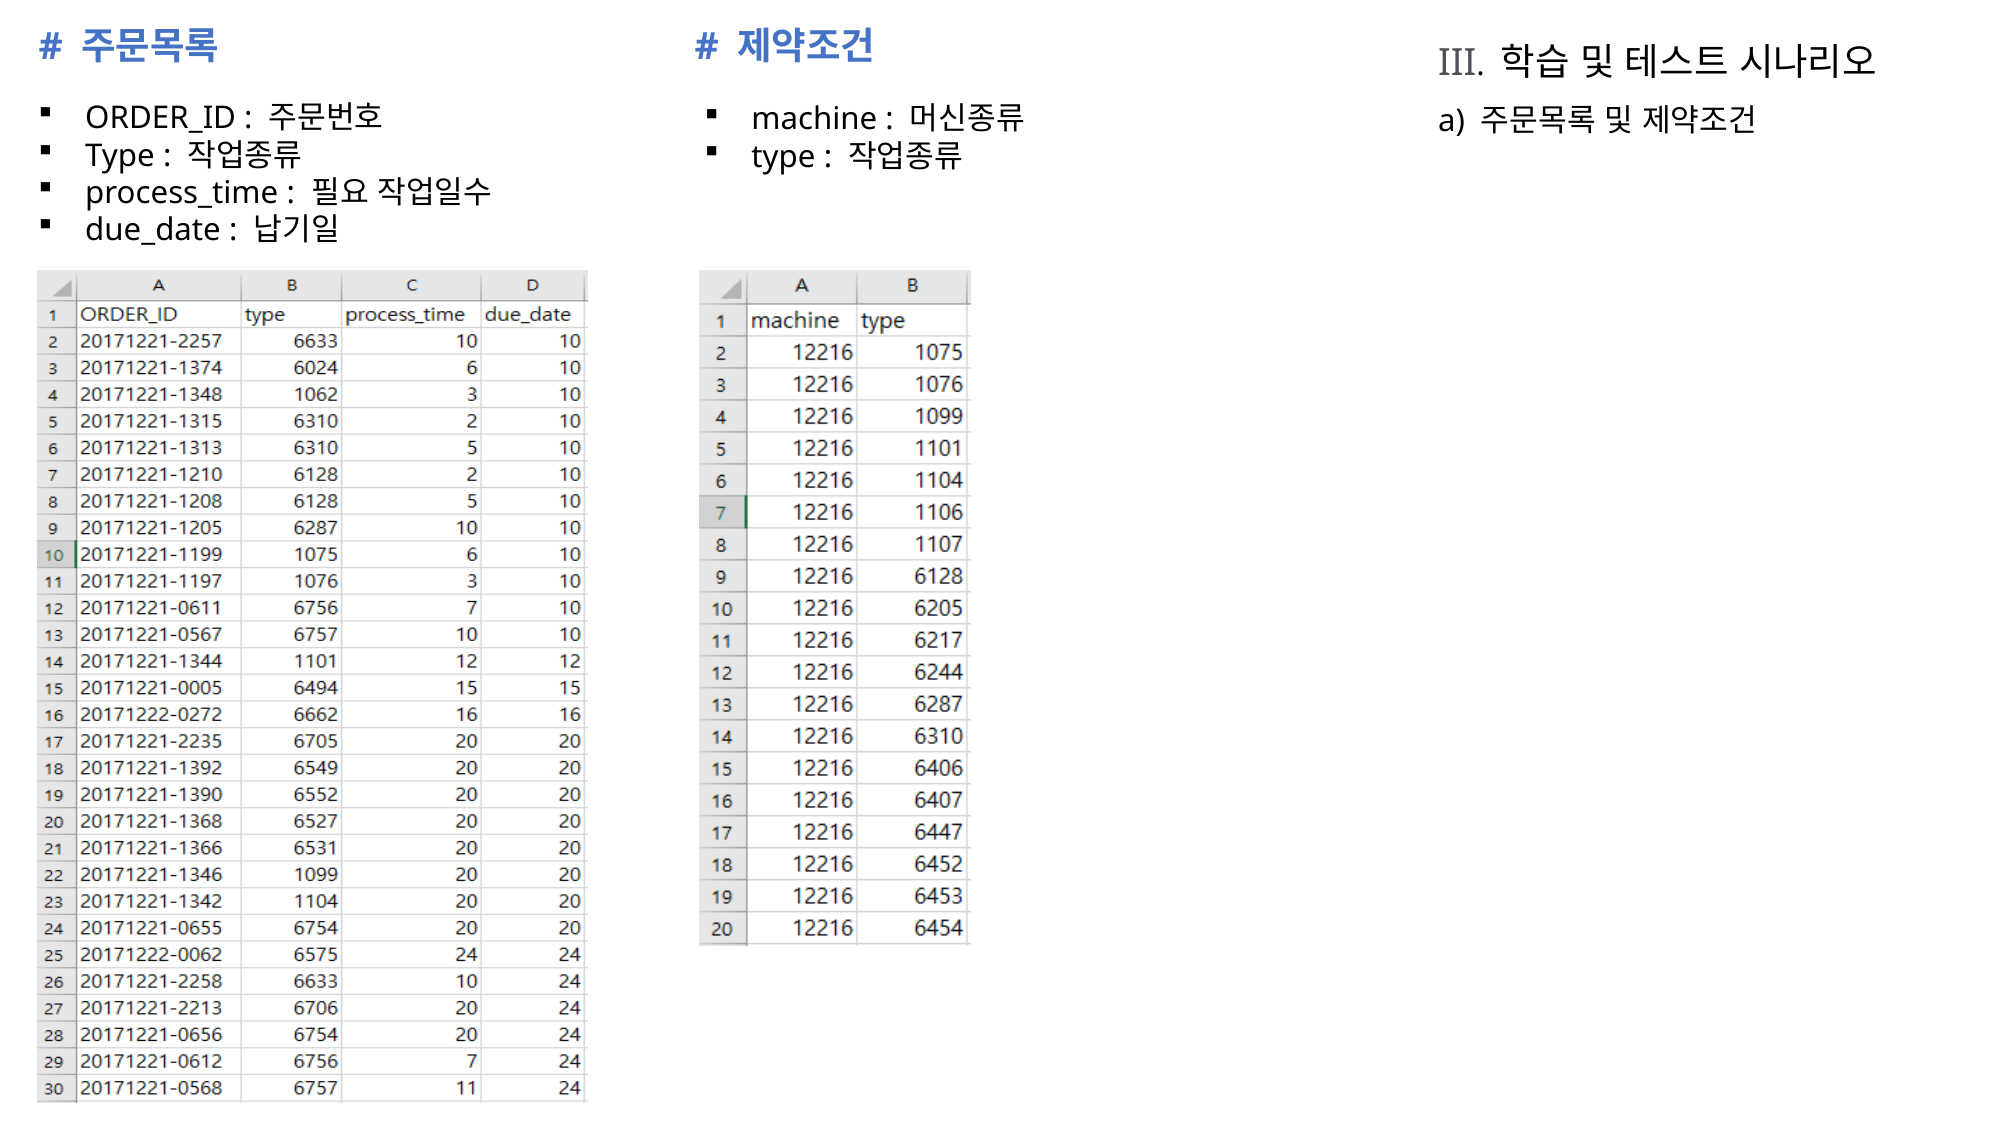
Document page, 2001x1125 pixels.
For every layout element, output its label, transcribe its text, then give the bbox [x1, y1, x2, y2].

text_box # 제약조건 [679, 14, 951, 75]
text_box III. 학습 및 테스트 시나리오 a) 주문목록 및 제약조건 [1423, 30, 1939, 236]
text_box machine : 머신종류 type : 작업종류 [689, 91, 1282, 181]
text_box # 주문목록 [23, 14, 295, 75]
picture [37, 270, 588, 1103]
picture [699, 270, 972, 946]
text_box ORDER_ID : 주문번호 Type : 작업종류 process_time : 필요 작업일수 due_date : 납기일 [23, 89, 616, 255]
